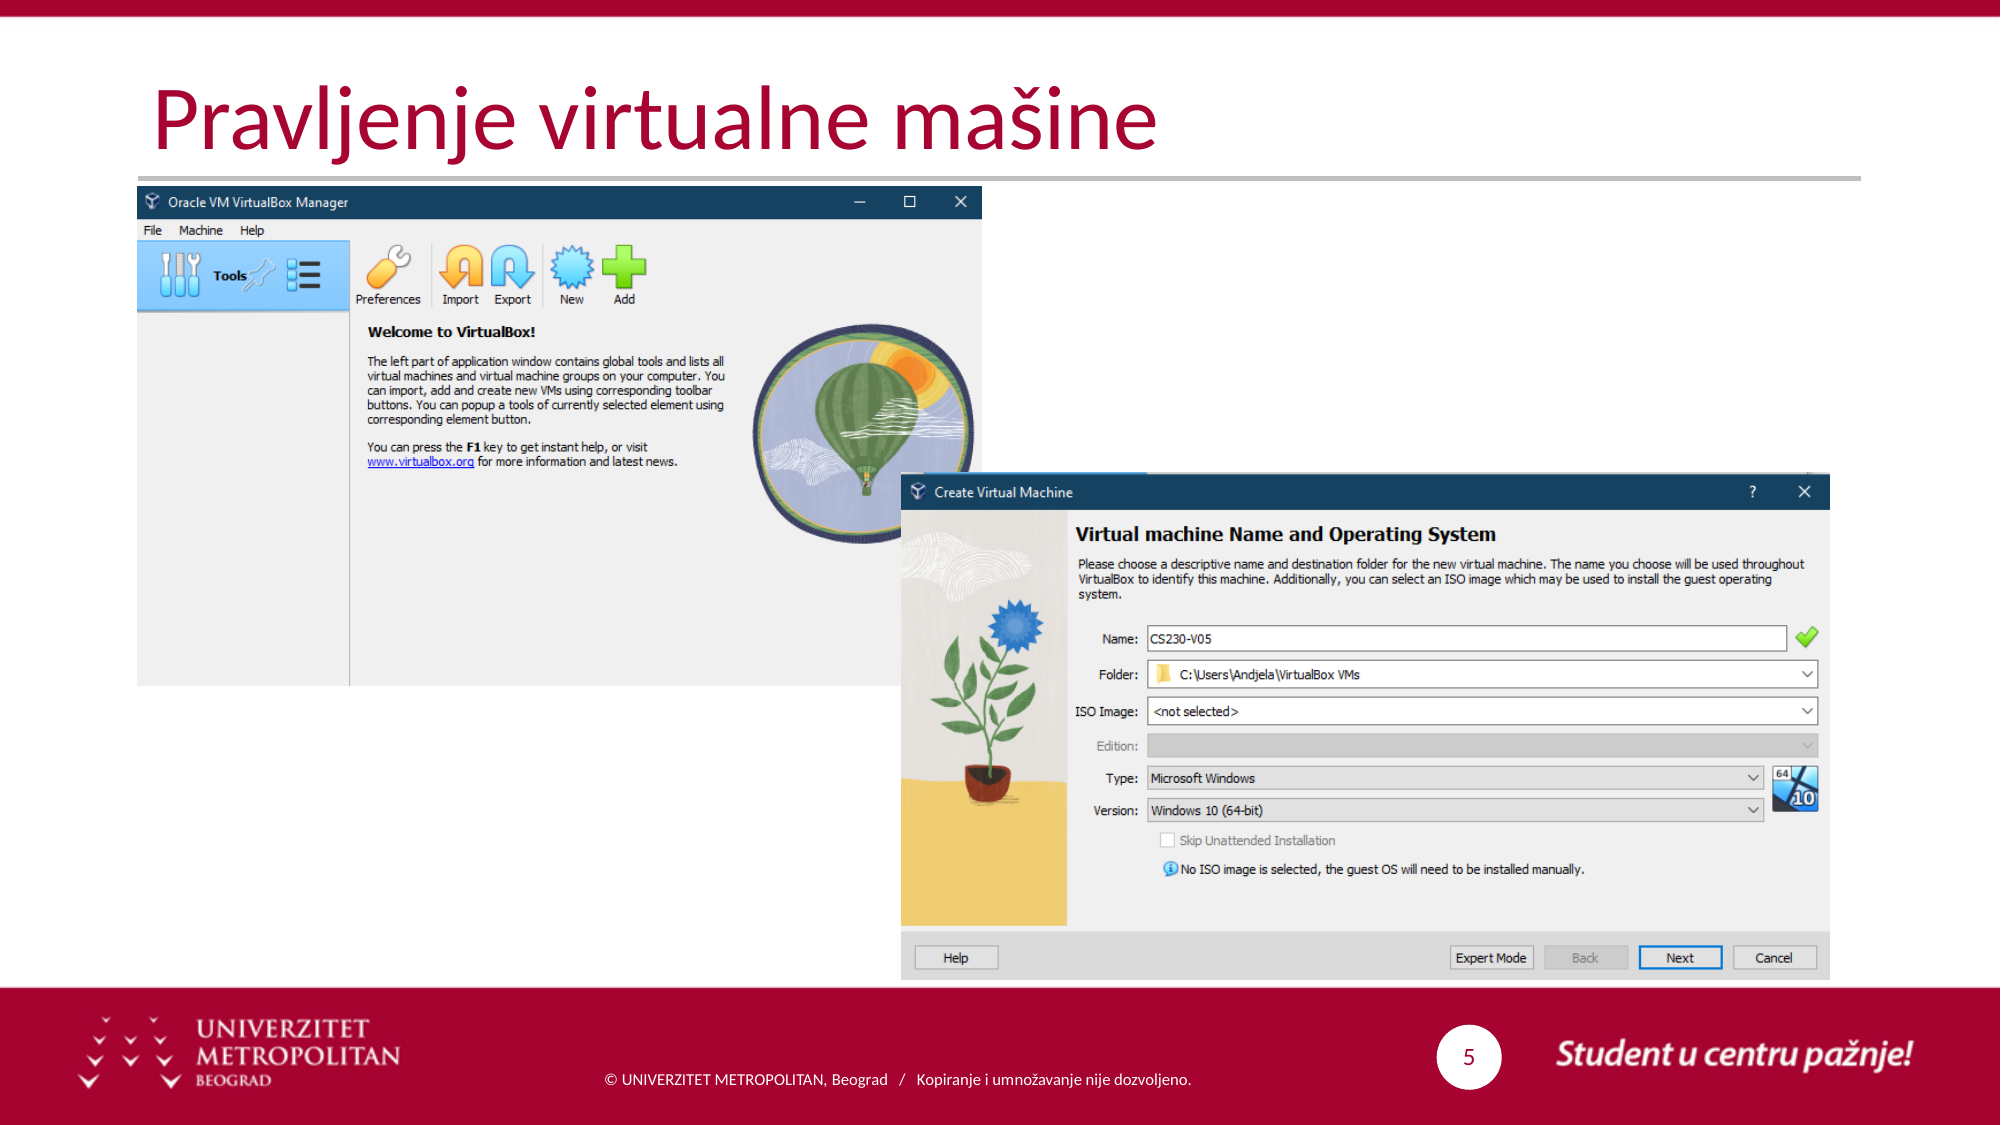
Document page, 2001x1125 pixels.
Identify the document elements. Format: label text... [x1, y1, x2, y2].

picture [0, 0, 2000, 1125]
title Pravljenje virtualne mašine [137, 63, 1863, 202]
